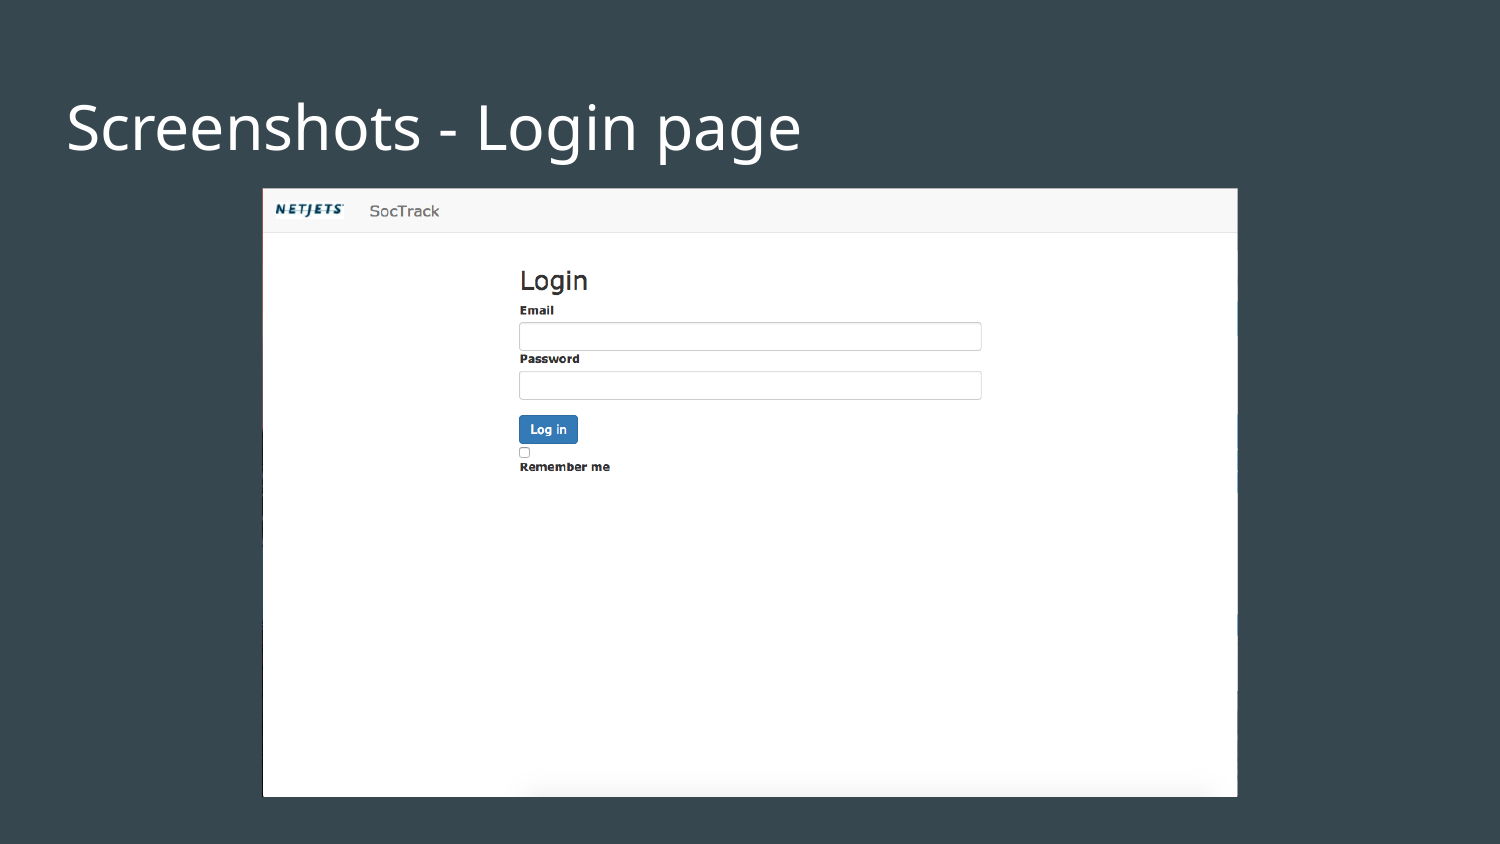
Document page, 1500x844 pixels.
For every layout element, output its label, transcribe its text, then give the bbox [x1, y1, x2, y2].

picture [262, 188, 1238, 797]
title Screenshots - Login page [51, 72, 1449, 167]
